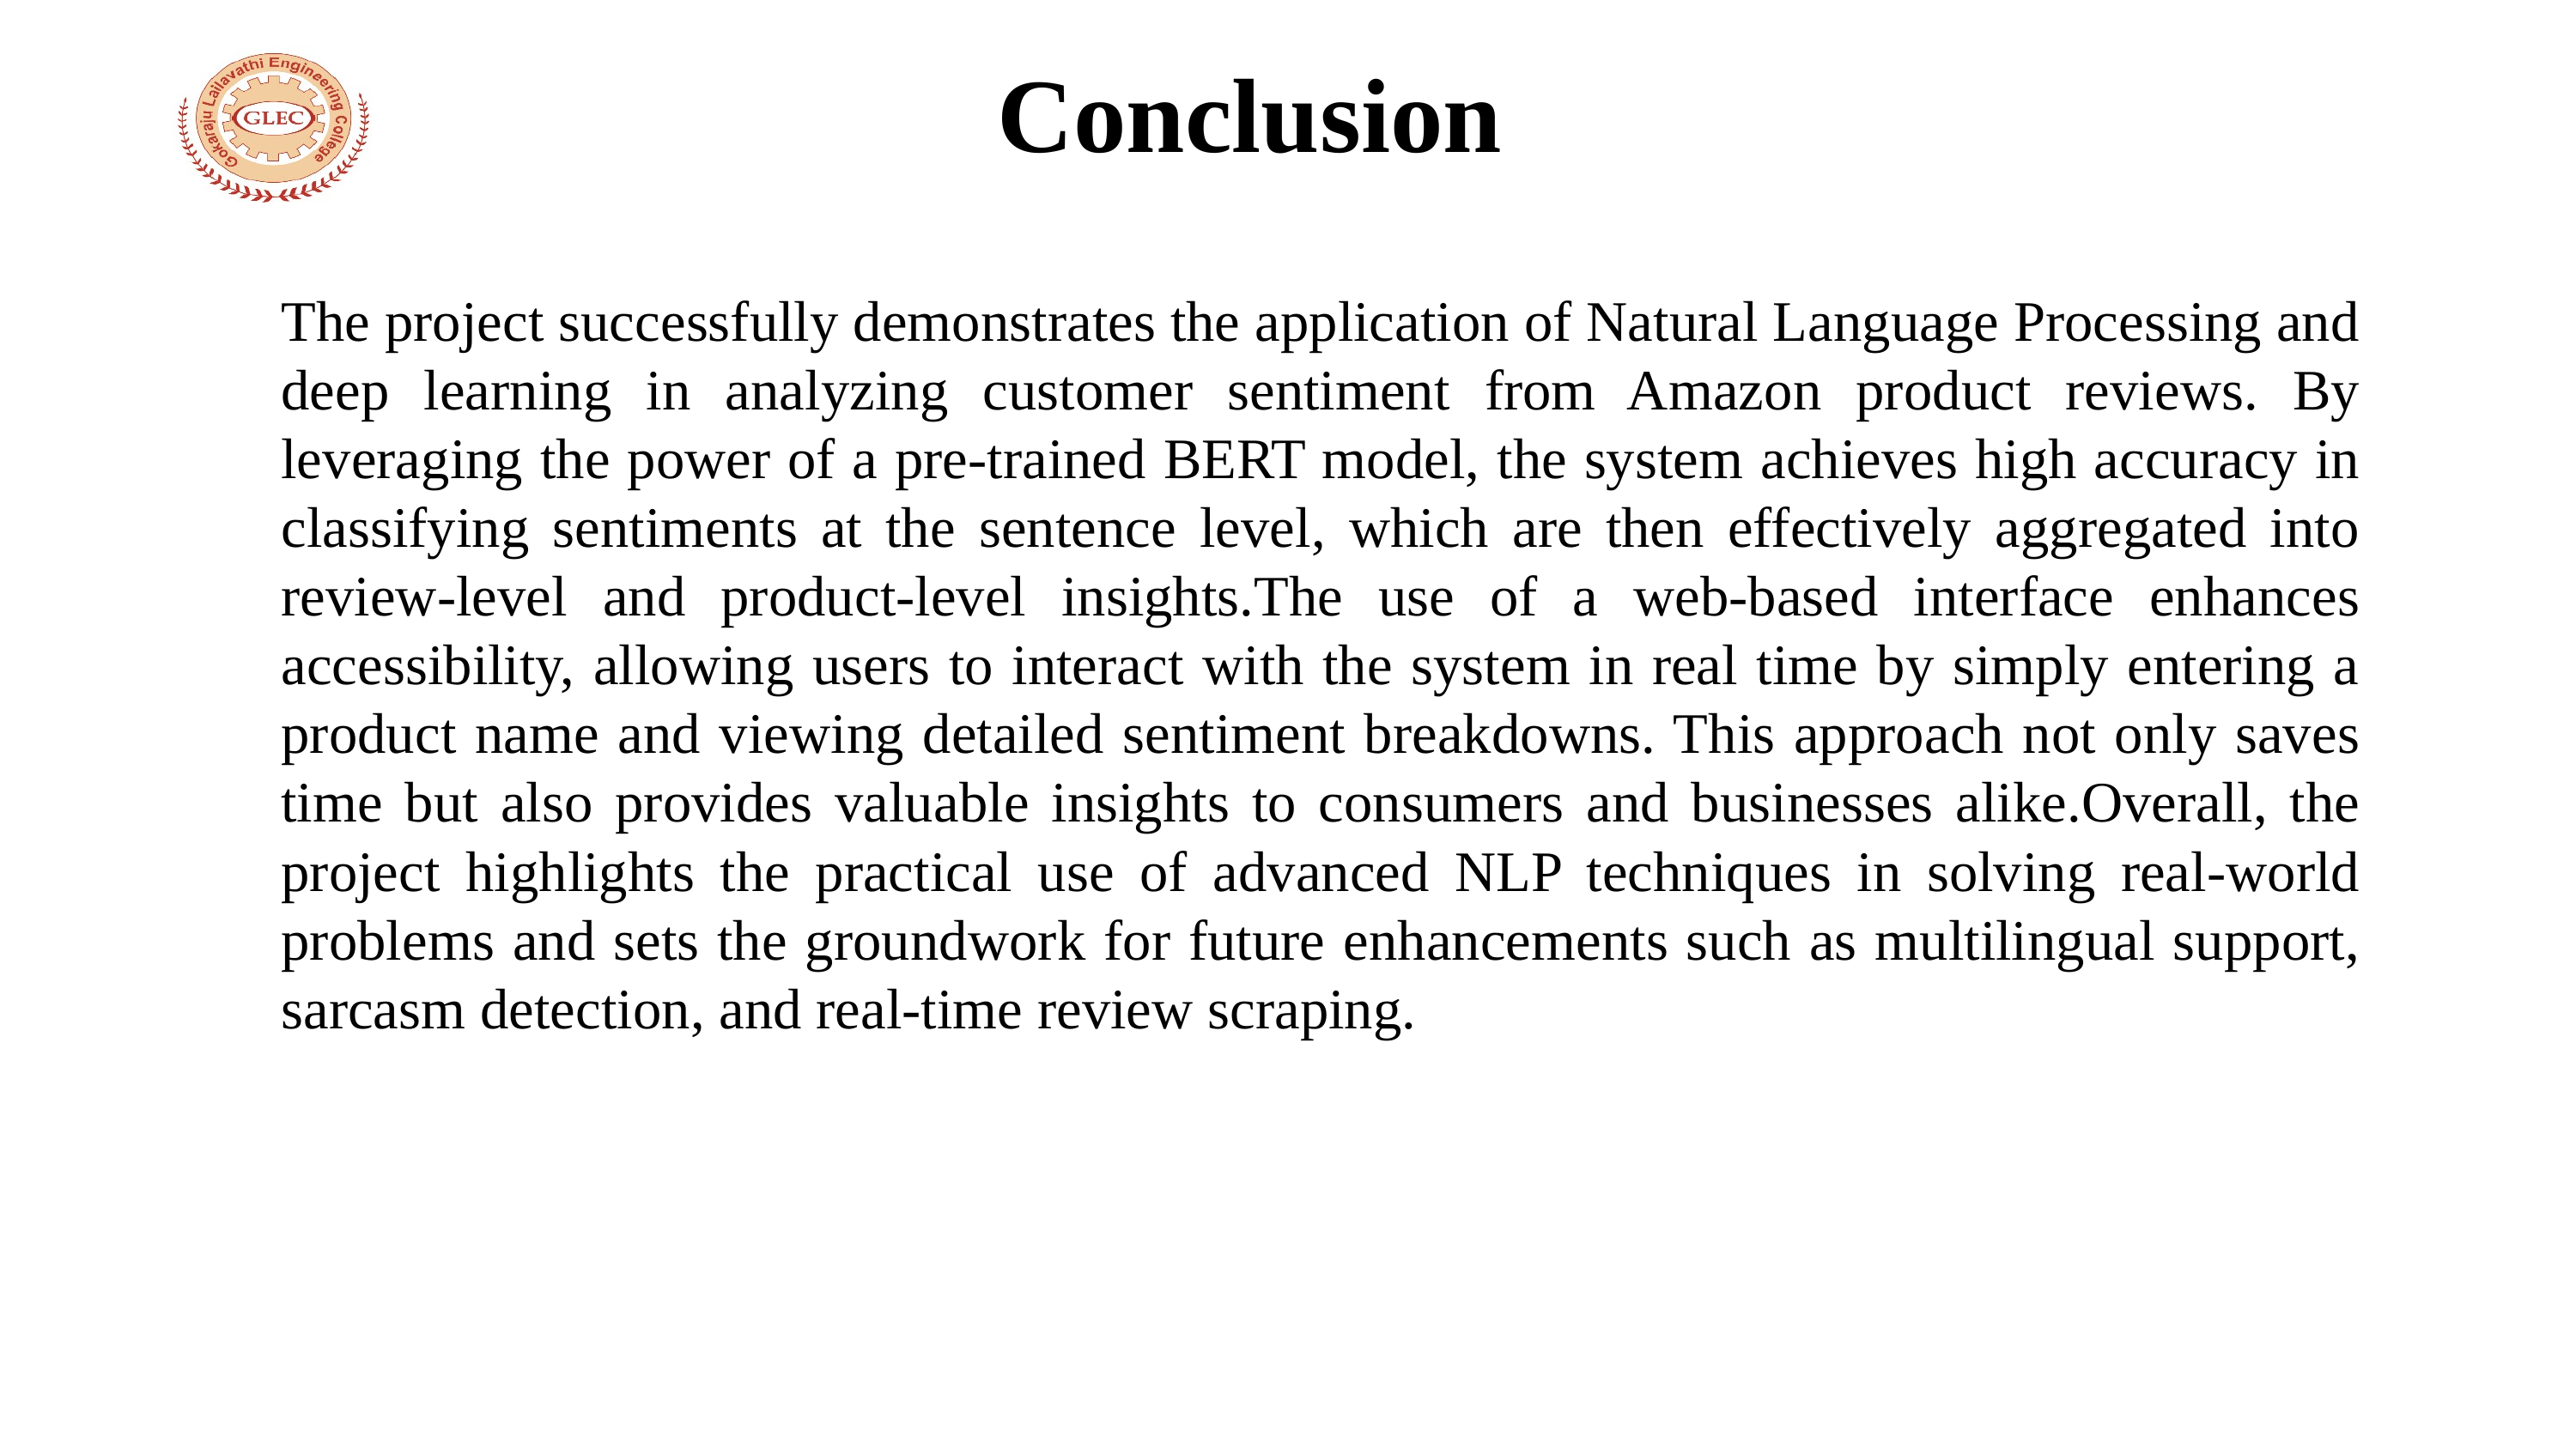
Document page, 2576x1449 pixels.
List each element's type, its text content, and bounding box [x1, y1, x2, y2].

title Conclusion [376, 46, 2227, 175]
picture [171, 46, 376, 209]
list The project successfully demonstrates the application of Natural Language Processing and deep learning in analyzing customer sentiment from Amazon product reviews. By leveraging the power of a pre-trained BERT model, the system achieves high accuracy in classifying sentiments at the sentence level, which are then effectively aggregated into review-level and product-level insights.The use of a web-based interface enhances accessibility, allowing users to interact with the system in real time by simply entering a product name and viewing detailed sentiment breakdowns. This approach not only saves time but also provides valuable insights to consumers and businesses alike.Overall, the project highlights the practical use of advanced NLP techniques in solving real-world problems and sets the groundwork for future enhancements such as multilingual support, sarcasm detection, and real-time review scraping. [281, 283, 2364, 1154]
